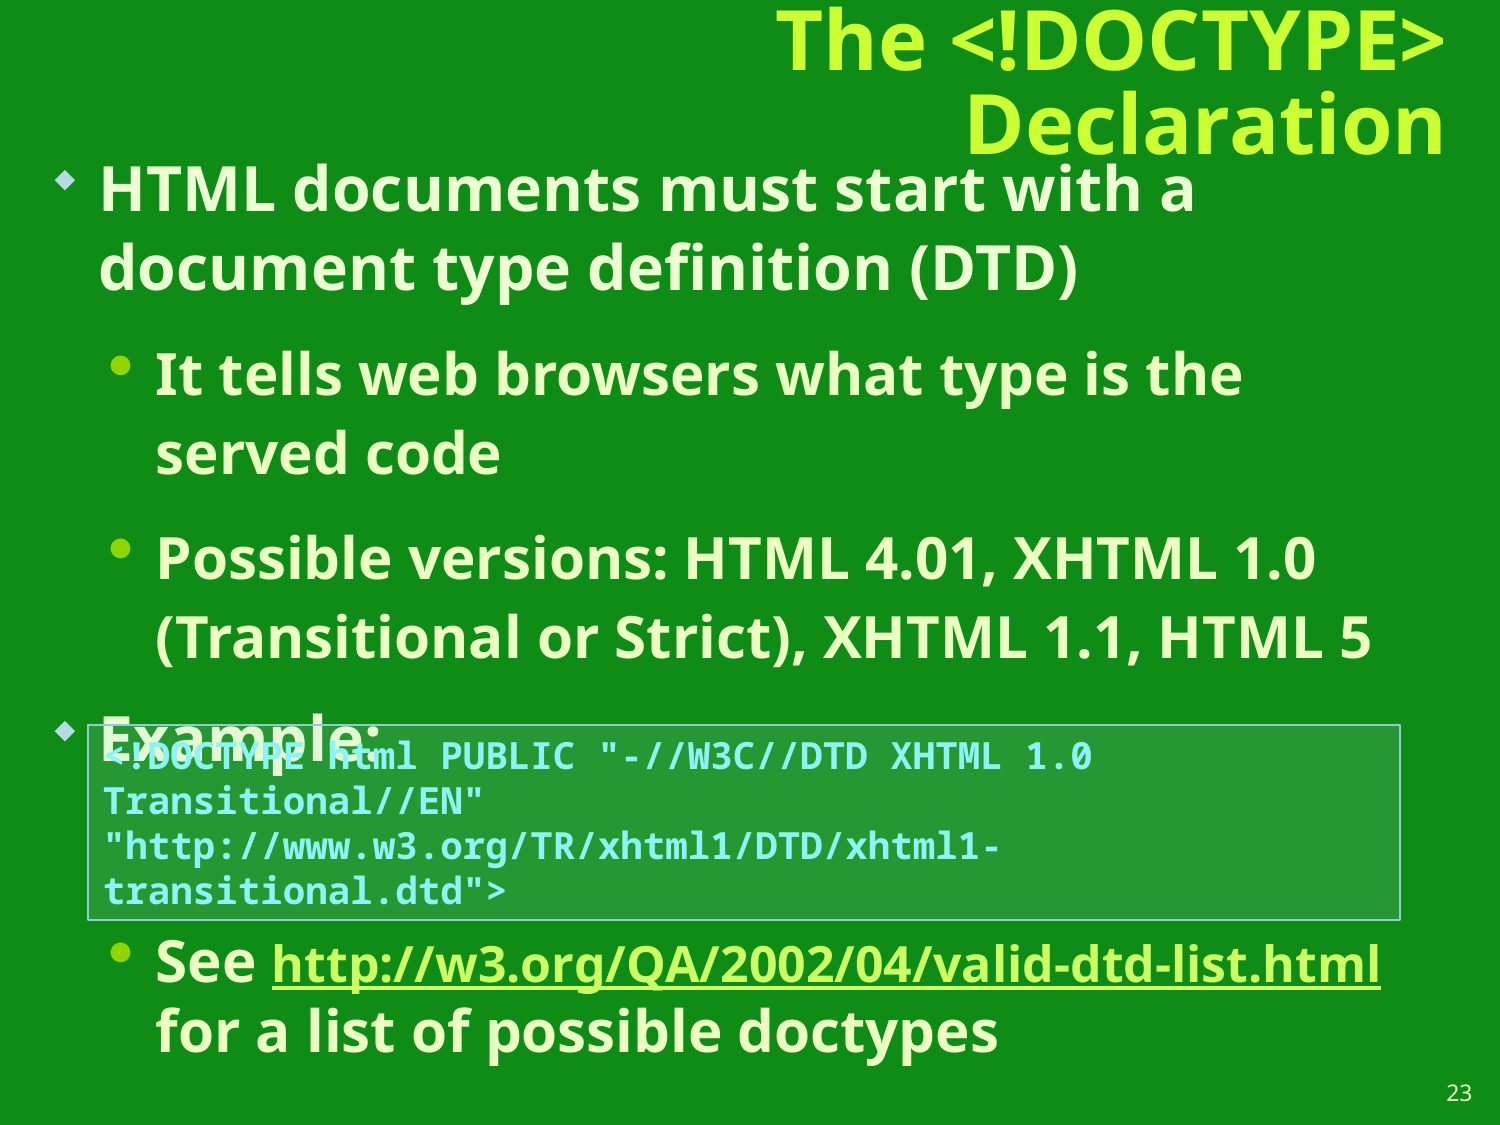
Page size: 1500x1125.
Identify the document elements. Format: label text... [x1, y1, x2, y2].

title The <!DOCTYPE> Declaration [300, 12, 1463, 137]
text_box <!DOCTYPE html PUBLIC "-//W3C//DTD XHTML 1.0 Transitional//EN" "http://www.w3.org/TR/xhtml1/DTD/xhtml1-transitional.dtd"> [88, 724, 1400, 920]
slide_number 23 [1412, 1074, 1488, 1113]
list HTML documents must start with a document type definition (DTD) It tells web browsers what type is the served code Possible versions: HTML 4.01, XHTML 1.0 (Transitional or Strict), XHTML 1.1, HTML 5 Example: See http://w3.org/QA/2002/04/valid-dtd-list.html for a list of possible doctypes [37, 137, 1463, 1088]
